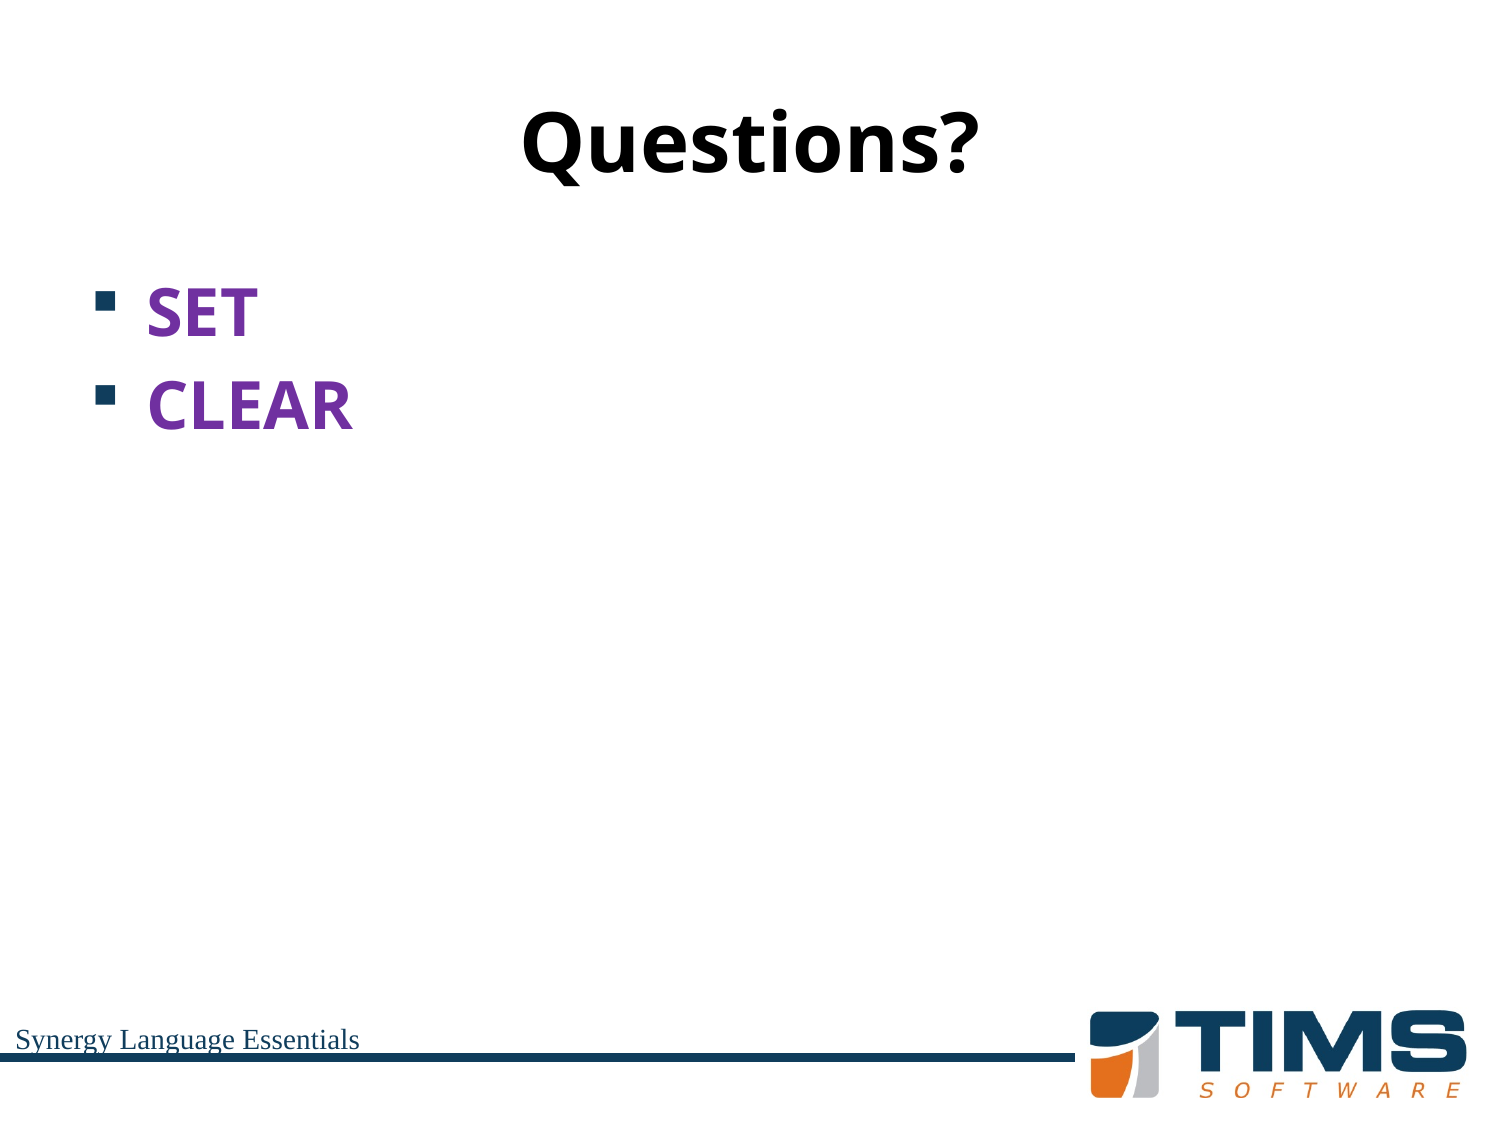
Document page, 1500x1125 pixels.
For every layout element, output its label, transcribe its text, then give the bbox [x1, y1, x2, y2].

title Questions? [75, 45, 1425, 233]
list SET CLEAR [75, 262, 1425, 1005]
footer Synergy Language Essentials [0, 1012, 650, 1088]
picture [1087, 1007, 1469, 1098]
